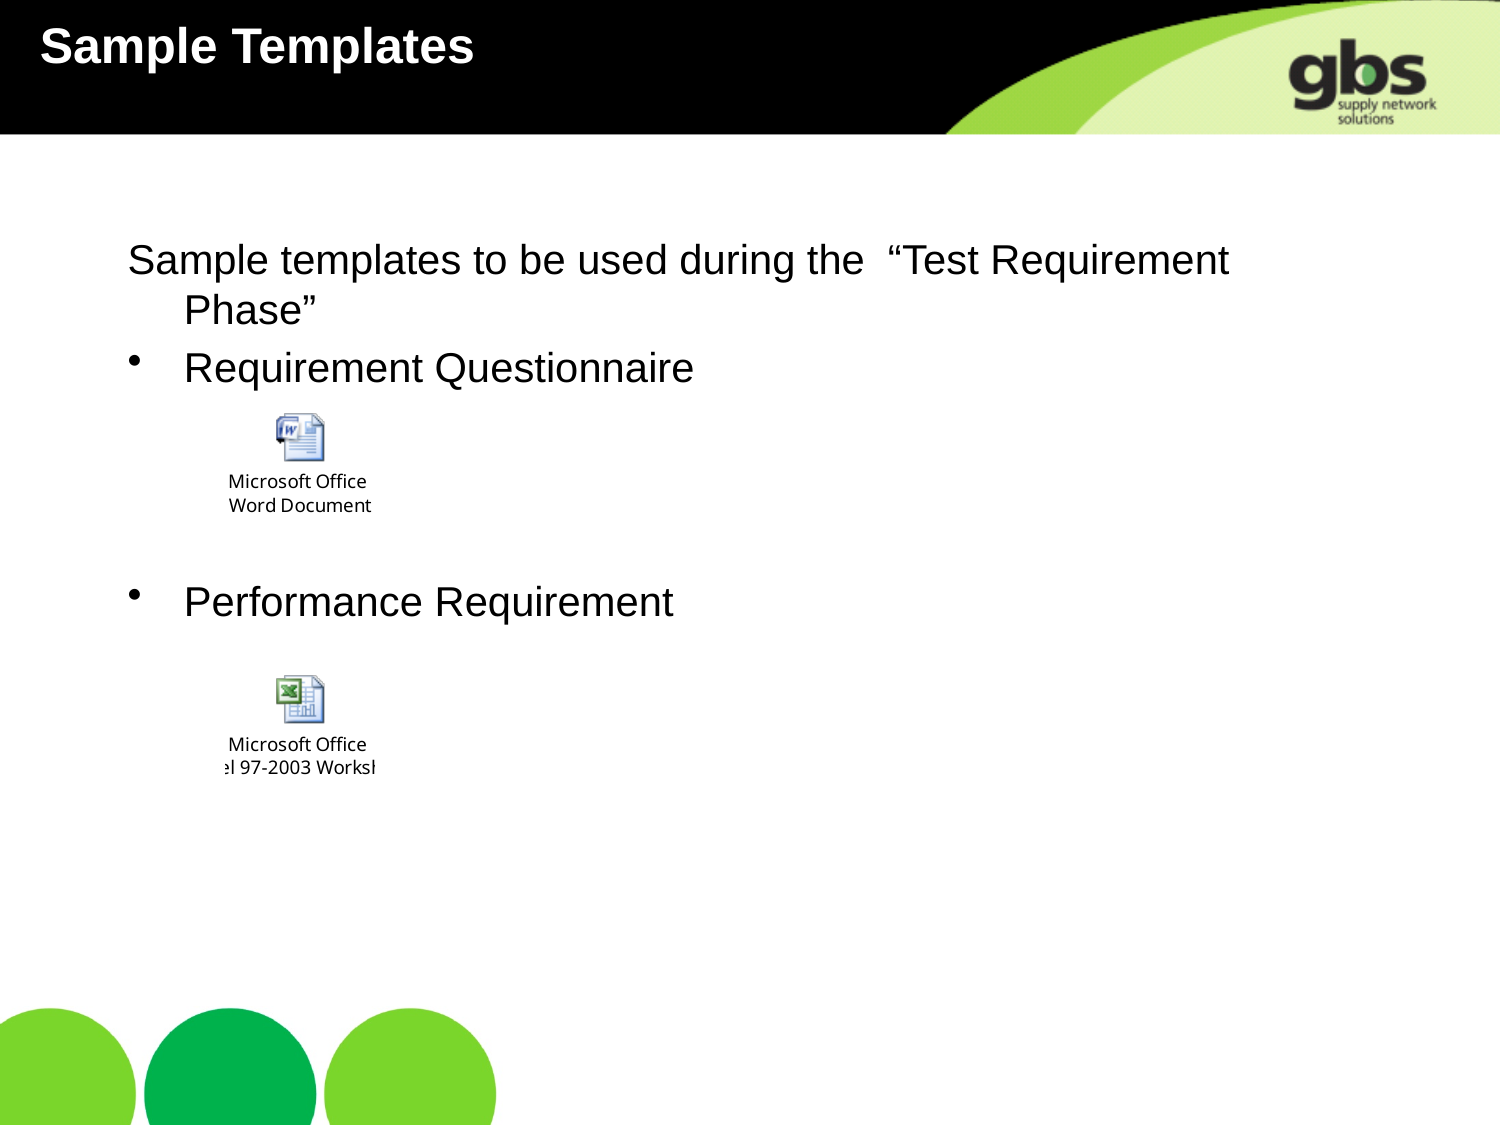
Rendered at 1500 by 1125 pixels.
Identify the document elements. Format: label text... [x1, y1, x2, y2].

title Sample Templates [24, 0, 1301, 88]
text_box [224, 674, 376, 802]
picture [0, 0, 1500, 138]
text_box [224, 412, 376, 540]
list Sample templates to be used during the “Test Requirement Phase” Requirement Questionnaire Performance Requirement [112, 224, 1388, 1001]
picture [0, 1006, 513, 1125]
